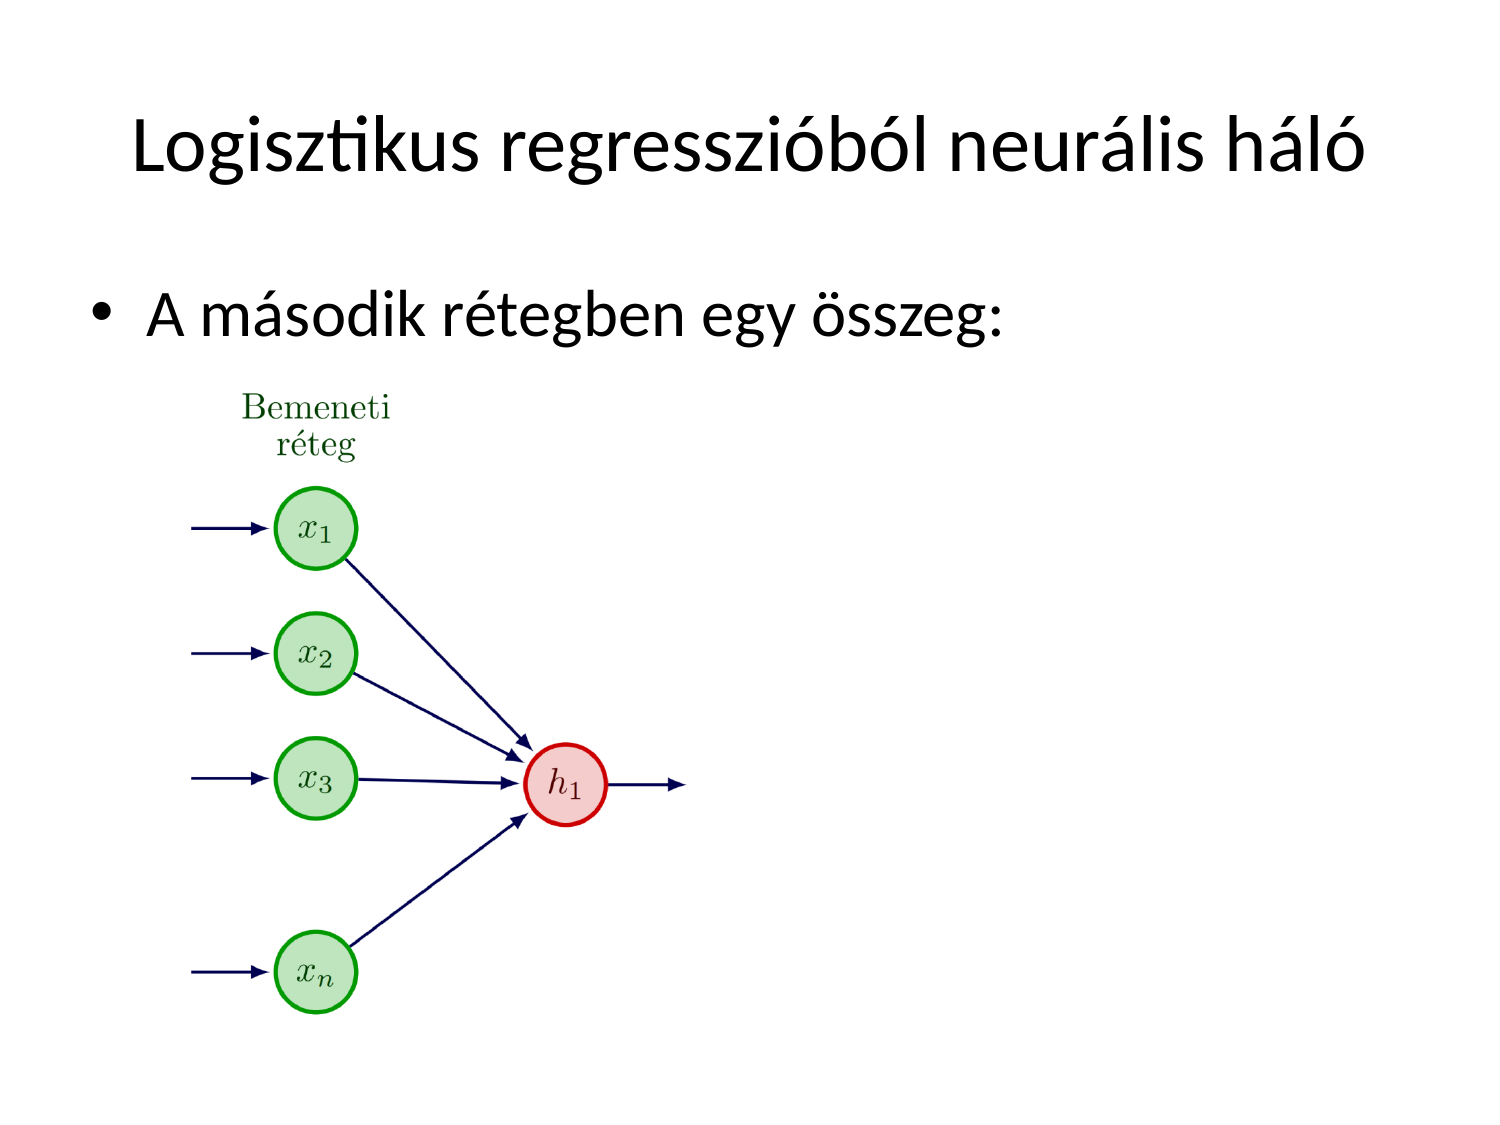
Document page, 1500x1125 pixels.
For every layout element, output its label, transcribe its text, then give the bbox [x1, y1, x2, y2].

title Logisztikus regresszióból neurális háló [75, 45, 1425, 233]
picture [182, 373, 694, 1020]
list A második rétegben egy összeg: [75, 262, 1425, 1005]
